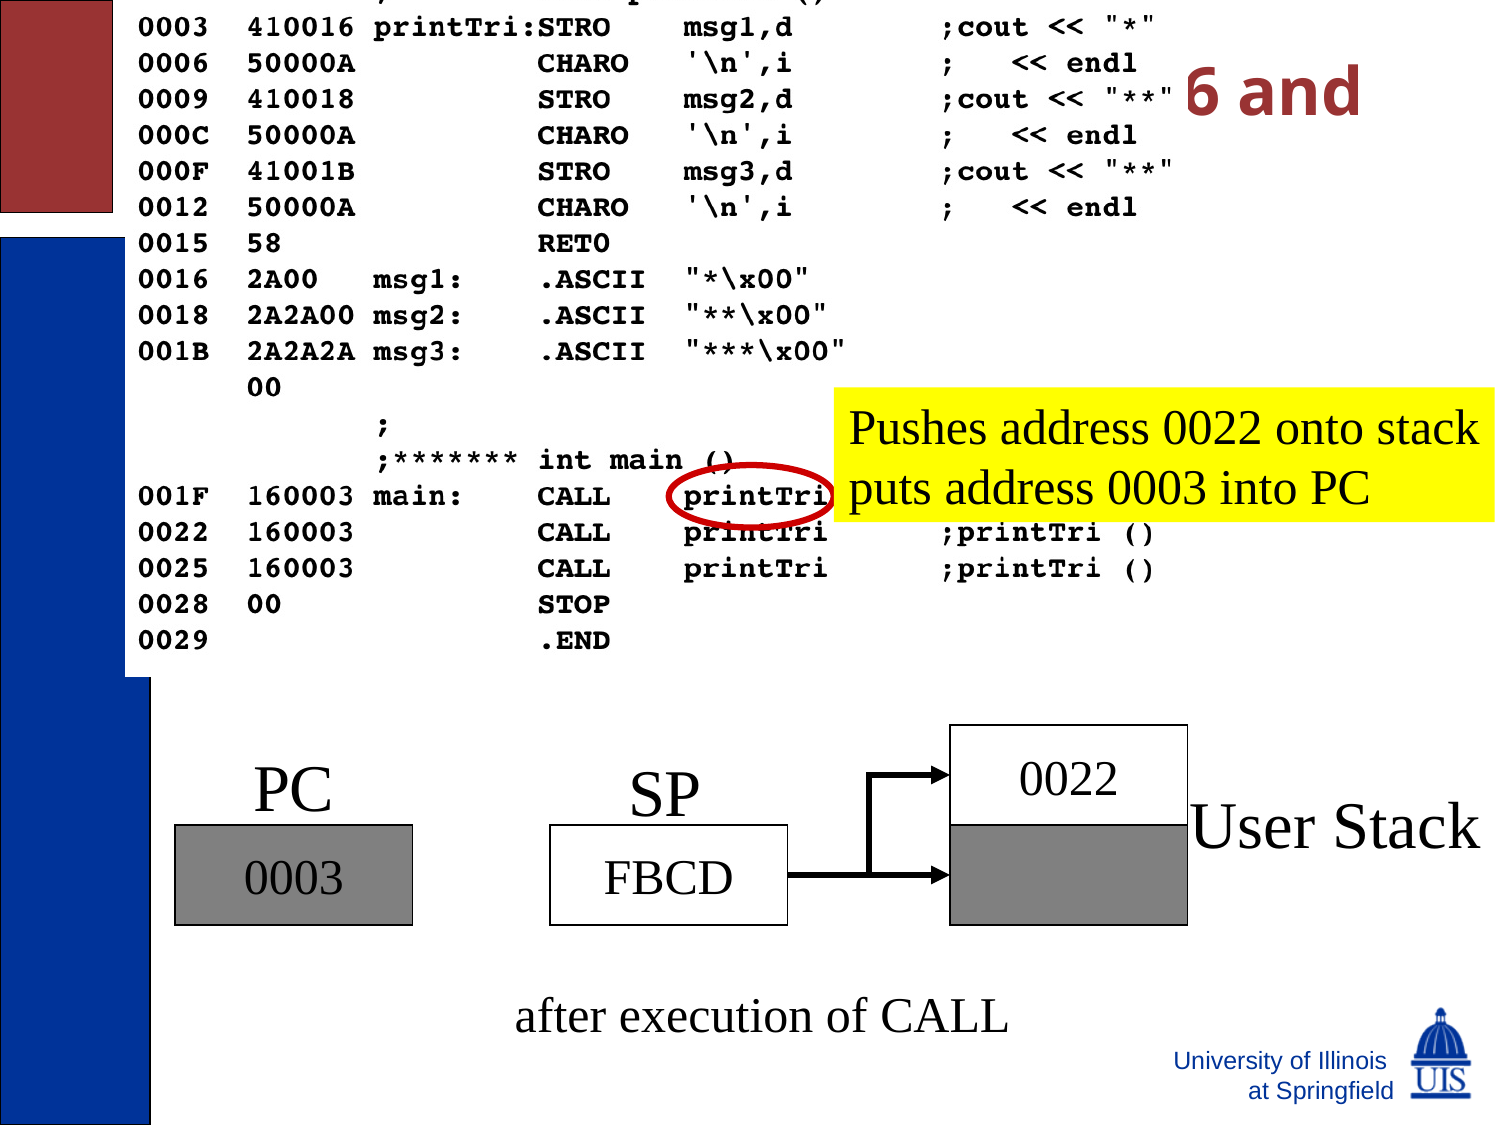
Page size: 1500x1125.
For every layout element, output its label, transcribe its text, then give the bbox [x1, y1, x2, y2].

title A procedure call at Level HOL6 and Level Asmb5 [1191, 45, 1425, 213]
picture [124, 0, 1188, 677]
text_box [668, 387, 1495, 528]
picture [1409, 1006, 1473, 1102]
text_box User Stack [1191, 774, 1497, 870]
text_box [174, 724, 1188, 1051]
